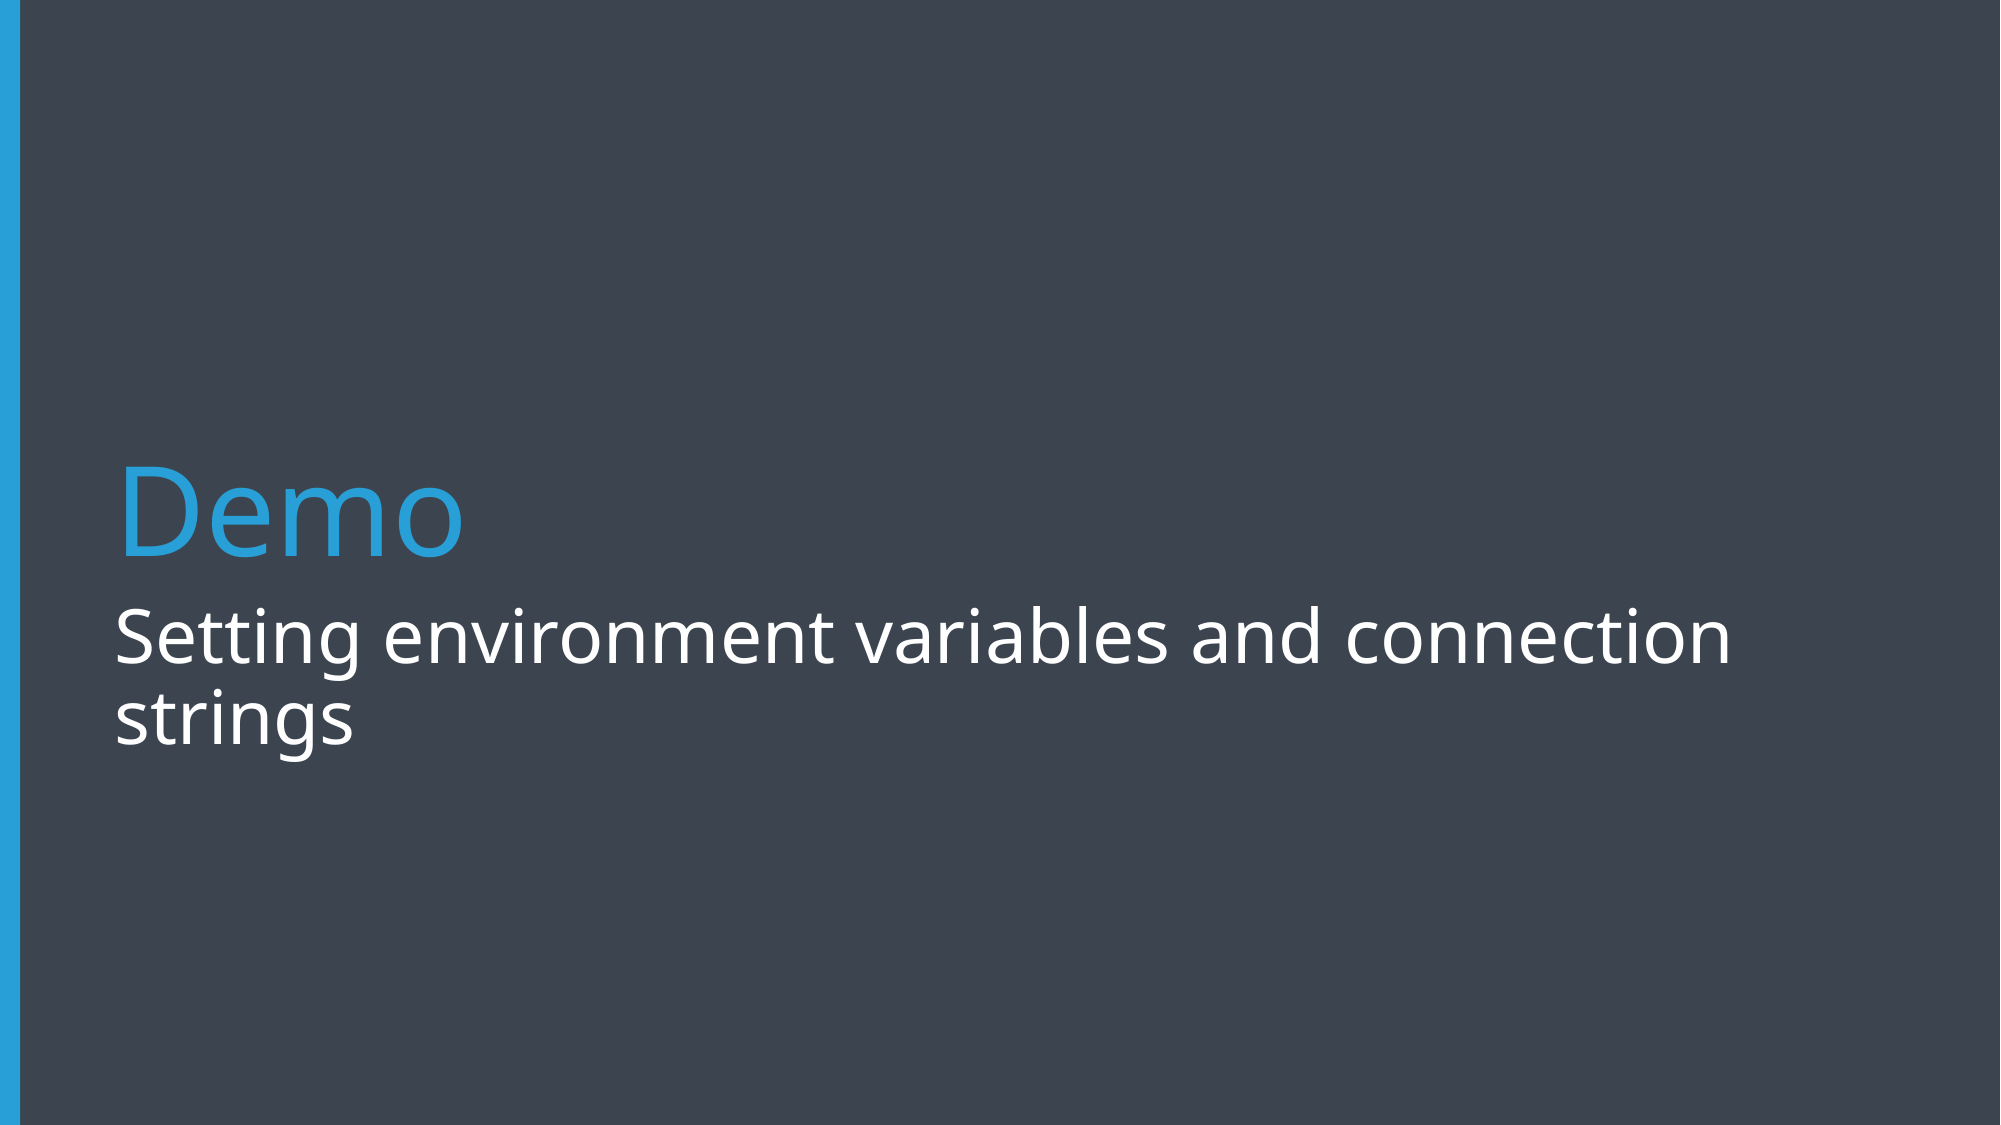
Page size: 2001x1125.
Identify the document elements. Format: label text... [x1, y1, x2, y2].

subtitle Setting environment variables and connection strings [99, 590, 1910, 863]
